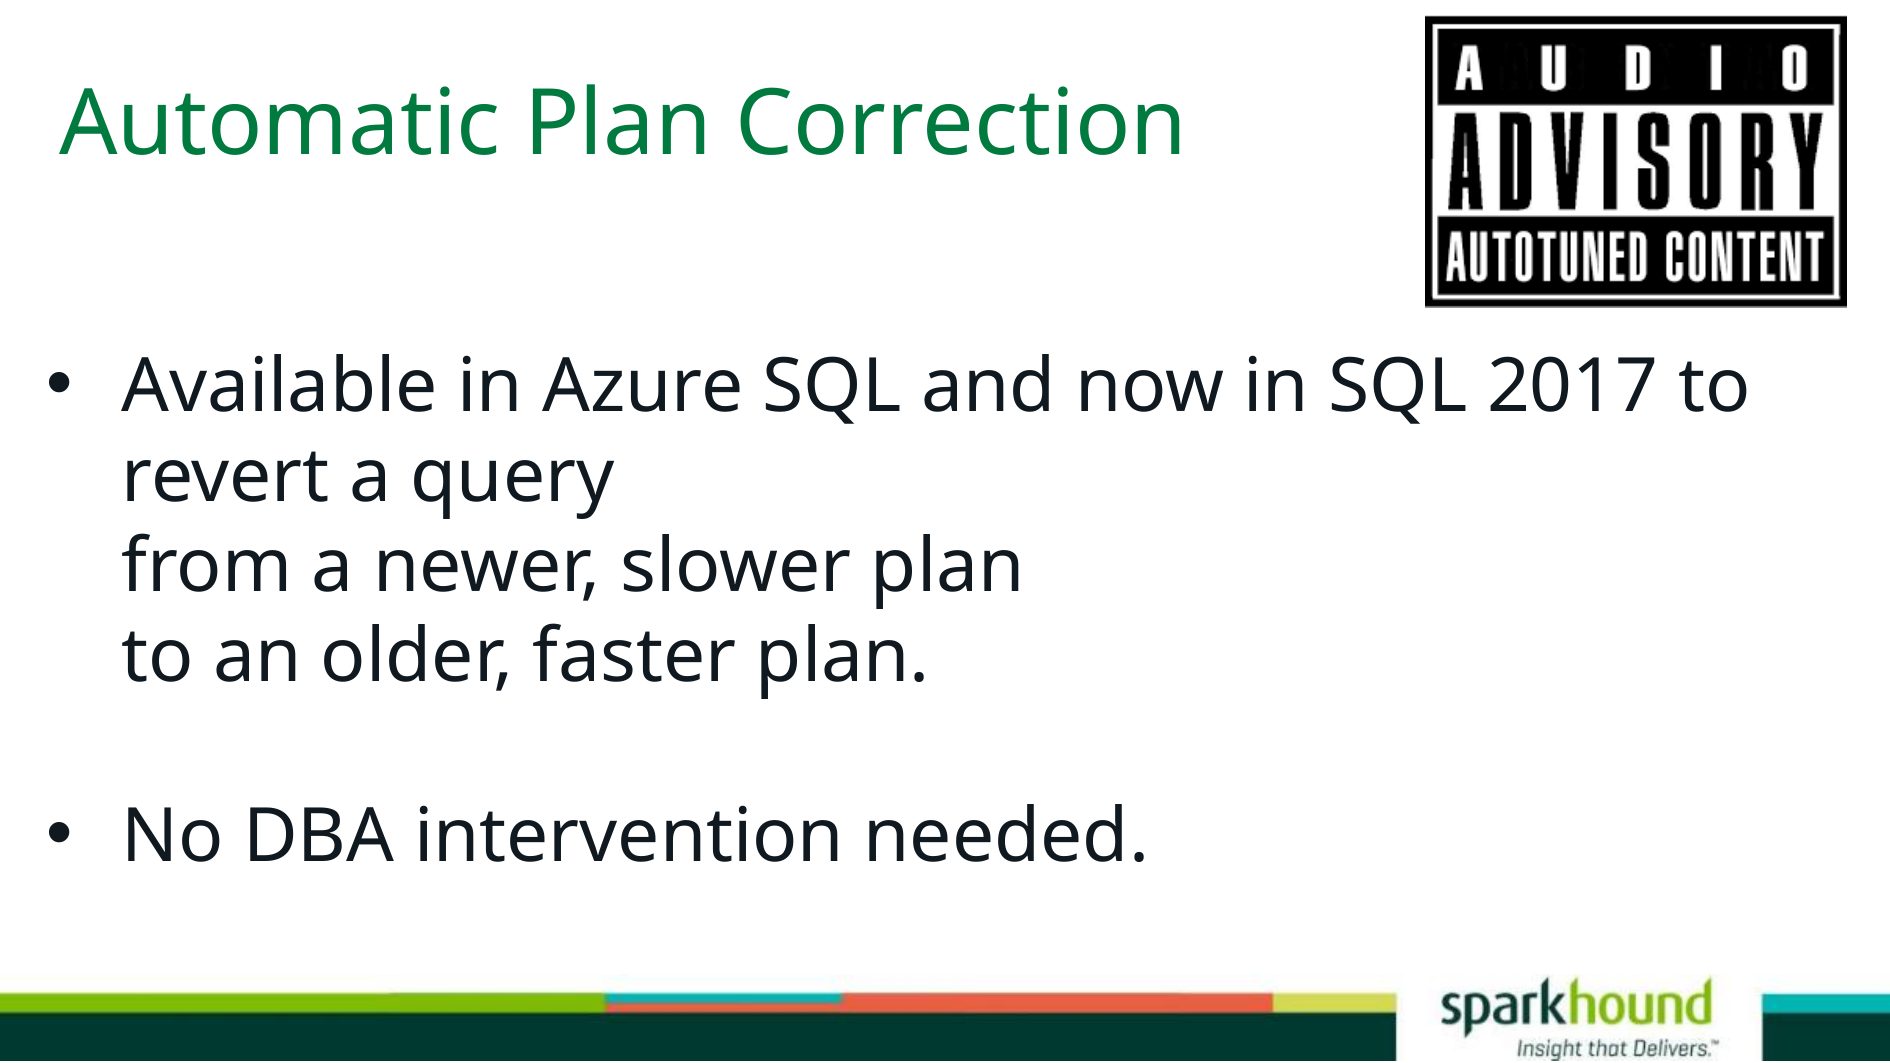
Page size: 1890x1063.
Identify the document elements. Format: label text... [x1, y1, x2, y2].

text_box Available in Azure SQL and now in SQL 2017 to revert a query from a newer, slower plan to an older, faster plan. No DBA intervention needed. [31, 329, 1825, 884]
picture [1425, 14, 1847, 308]
picture [0, 974, 1890, 1061]
title Automatic Plan Correction [59, 59, 1420, 178]
